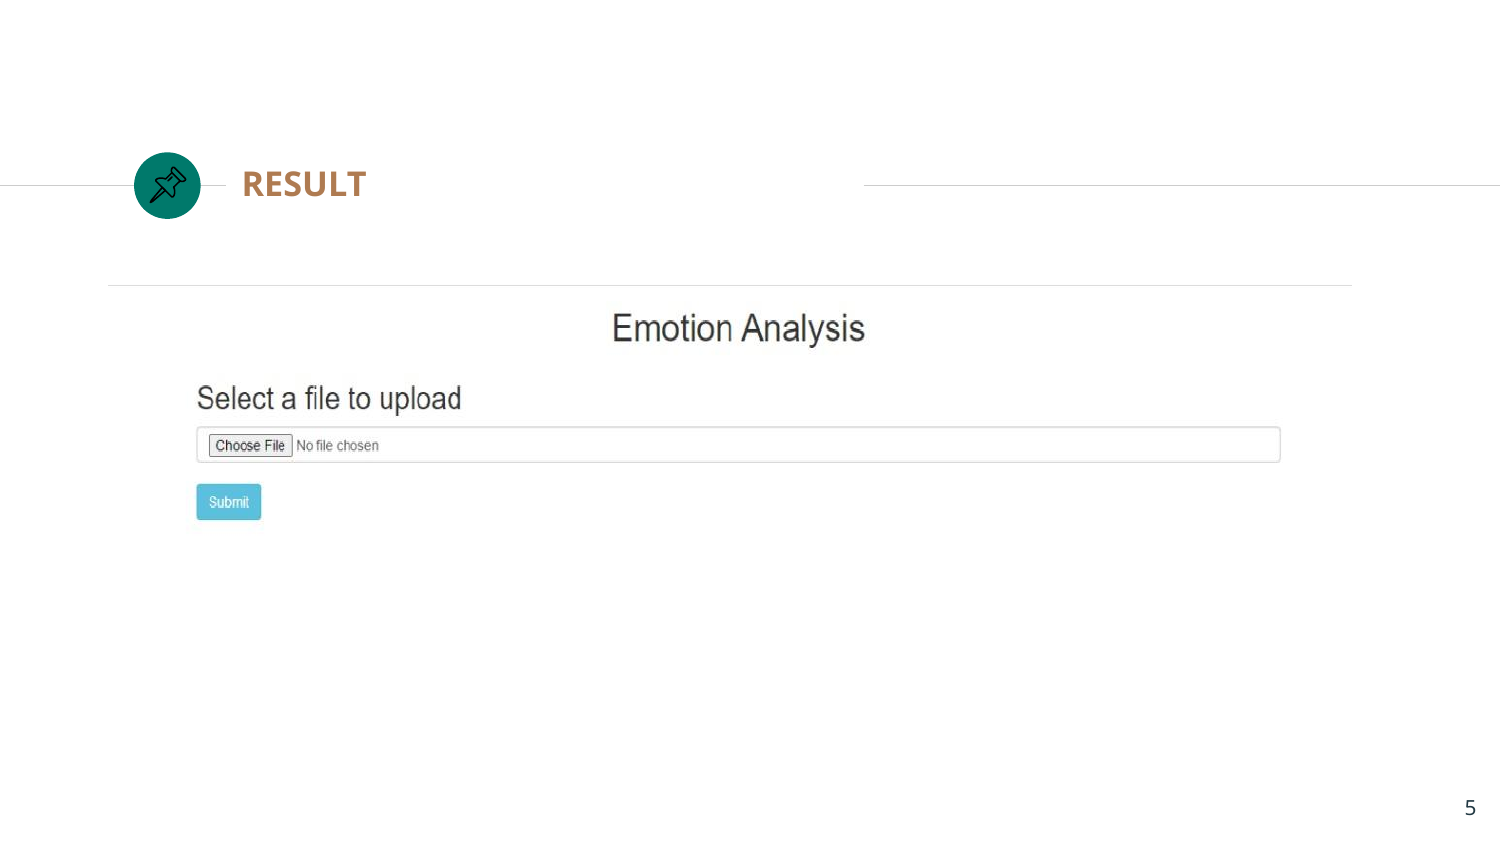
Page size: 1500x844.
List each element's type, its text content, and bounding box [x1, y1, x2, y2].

text_box [83, 264, 1402, 801]
title RESULT [226, 146, 863, 219]
slide_number ‹#› [1401, 779, 1492, 844]
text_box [150, 166, 186, 203]
picture [107, 284, 1352, 741]
